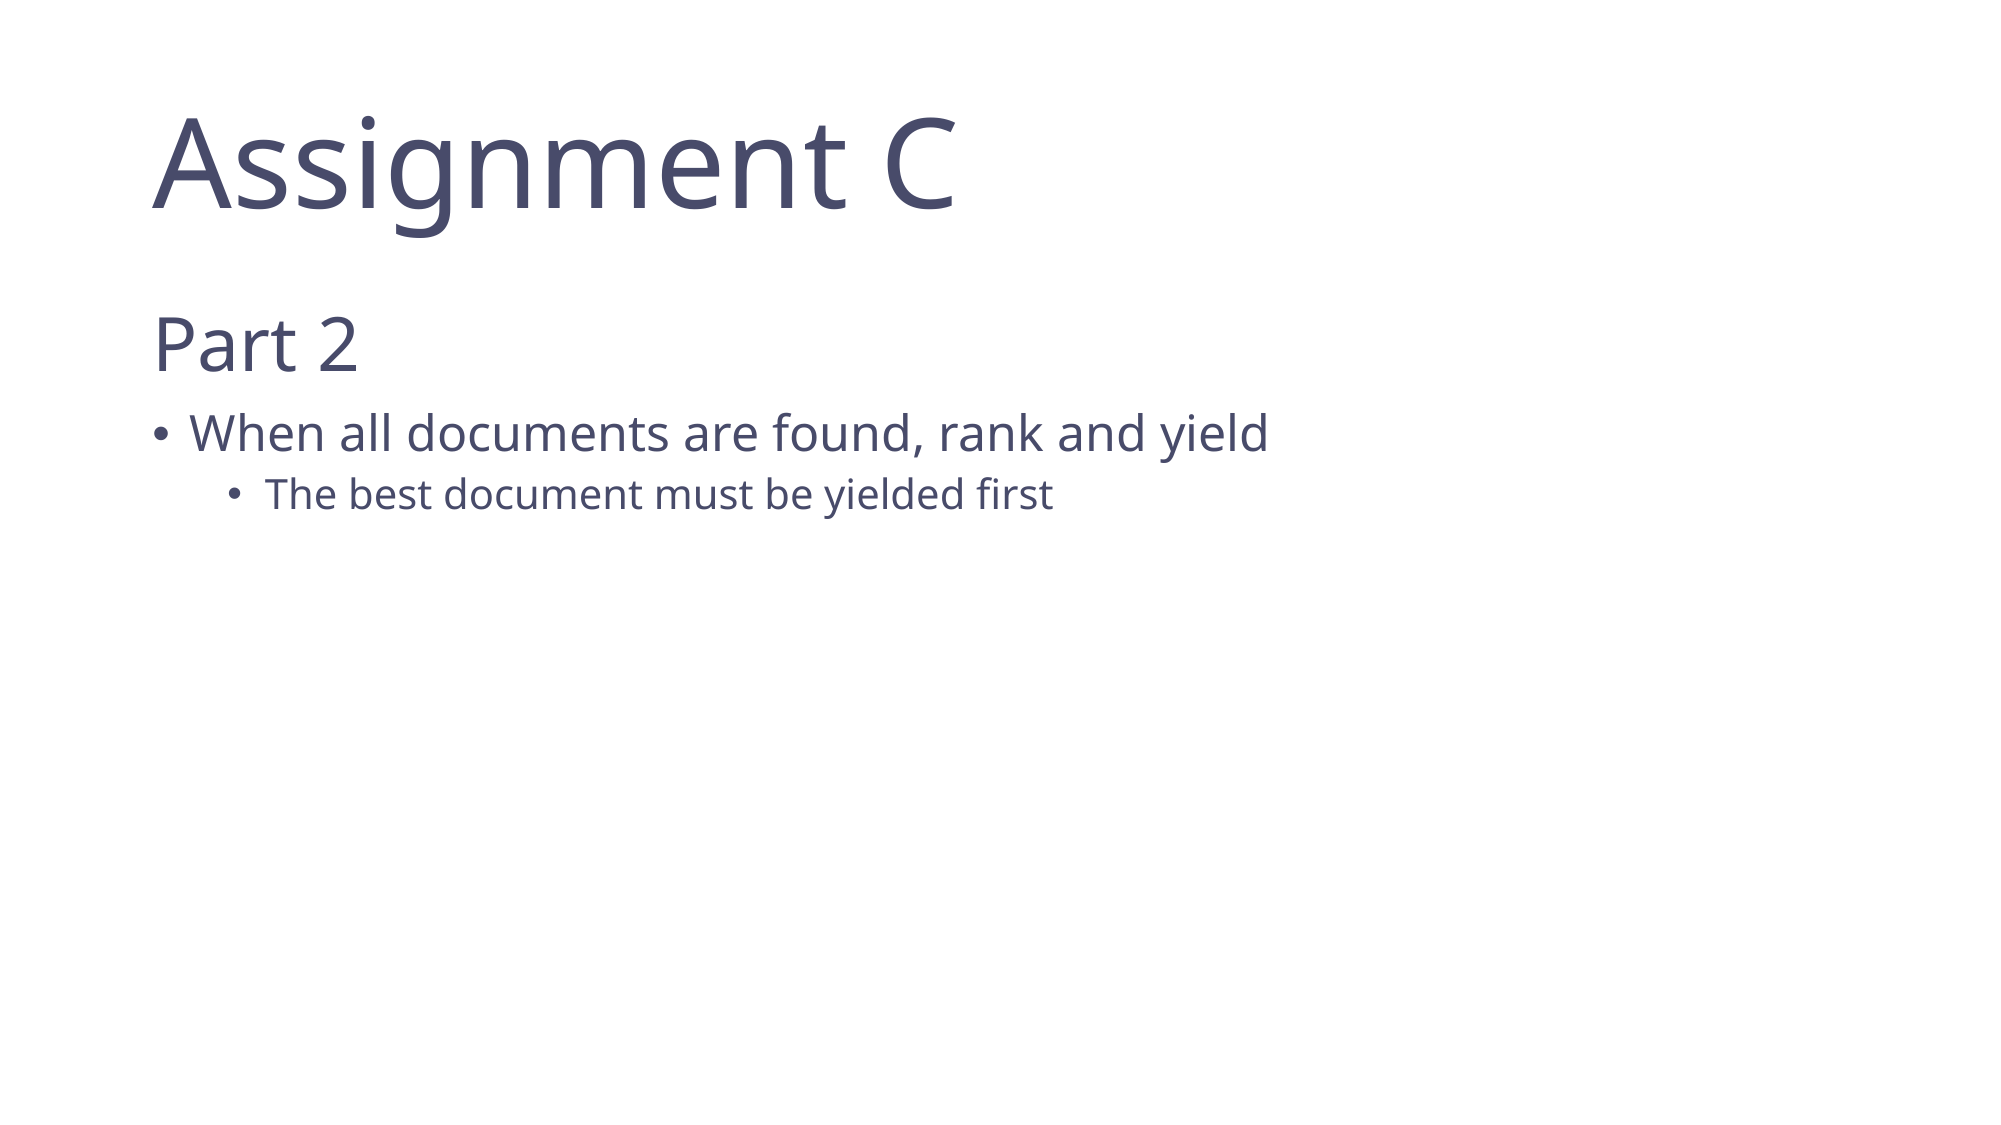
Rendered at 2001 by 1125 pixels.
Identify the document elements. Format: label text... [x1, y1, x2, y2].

list Part 2 When all documents are found, rank and yield The best document must be yielded first [137, 299, 1863, 1099]
title Assignment C [137, 59, 1863, 278]
